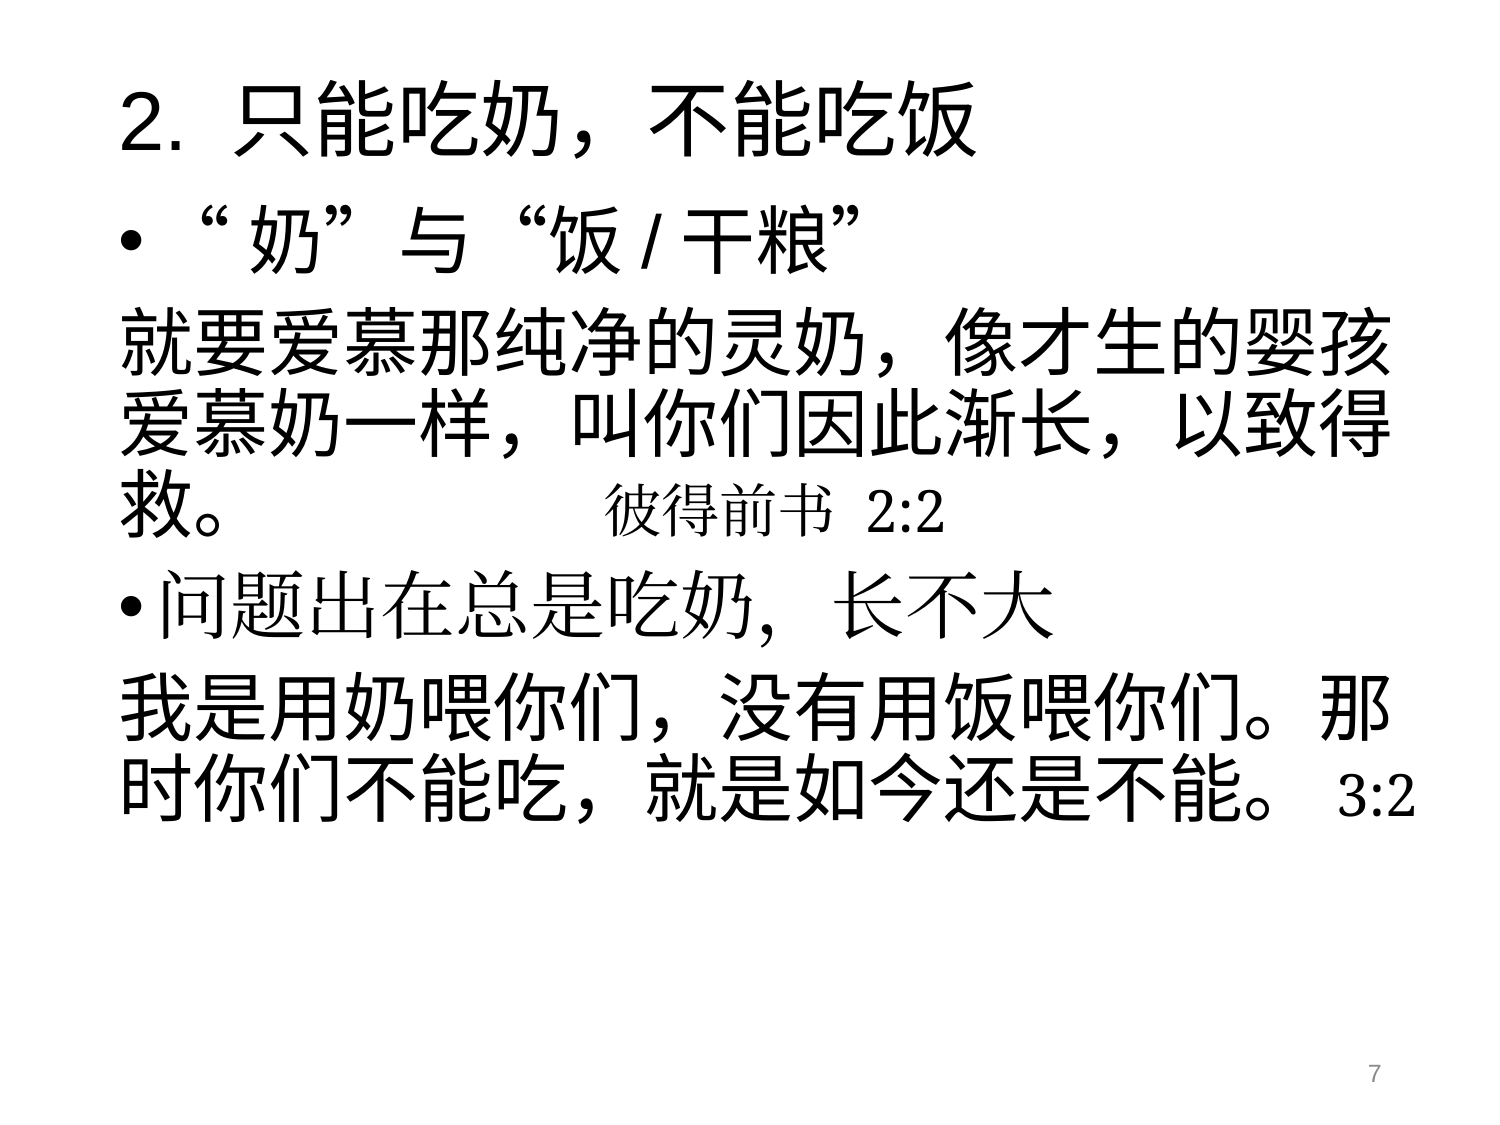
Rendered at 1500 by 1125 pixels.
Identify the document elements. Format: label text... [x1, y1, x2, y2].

title 2. 只能吃奶，不能吃饭 [103, 59, 1397, 187]
slide_number 7 [1059, 1042, 1397, 1103]
list “奶”与“饭/干粮” 就要爱慕那纯净的灵奶，像才生的婴孩爱慕奶一样，叫你们因此渐长，以致得救。 彼得前书 2:2 问题出在总是吃奶，长不大 我是用奶喂你们，没有用饭喂你们。那时你们不能吃，就是如今还是不能。3:2 [103, 196, 1440, 1023]
